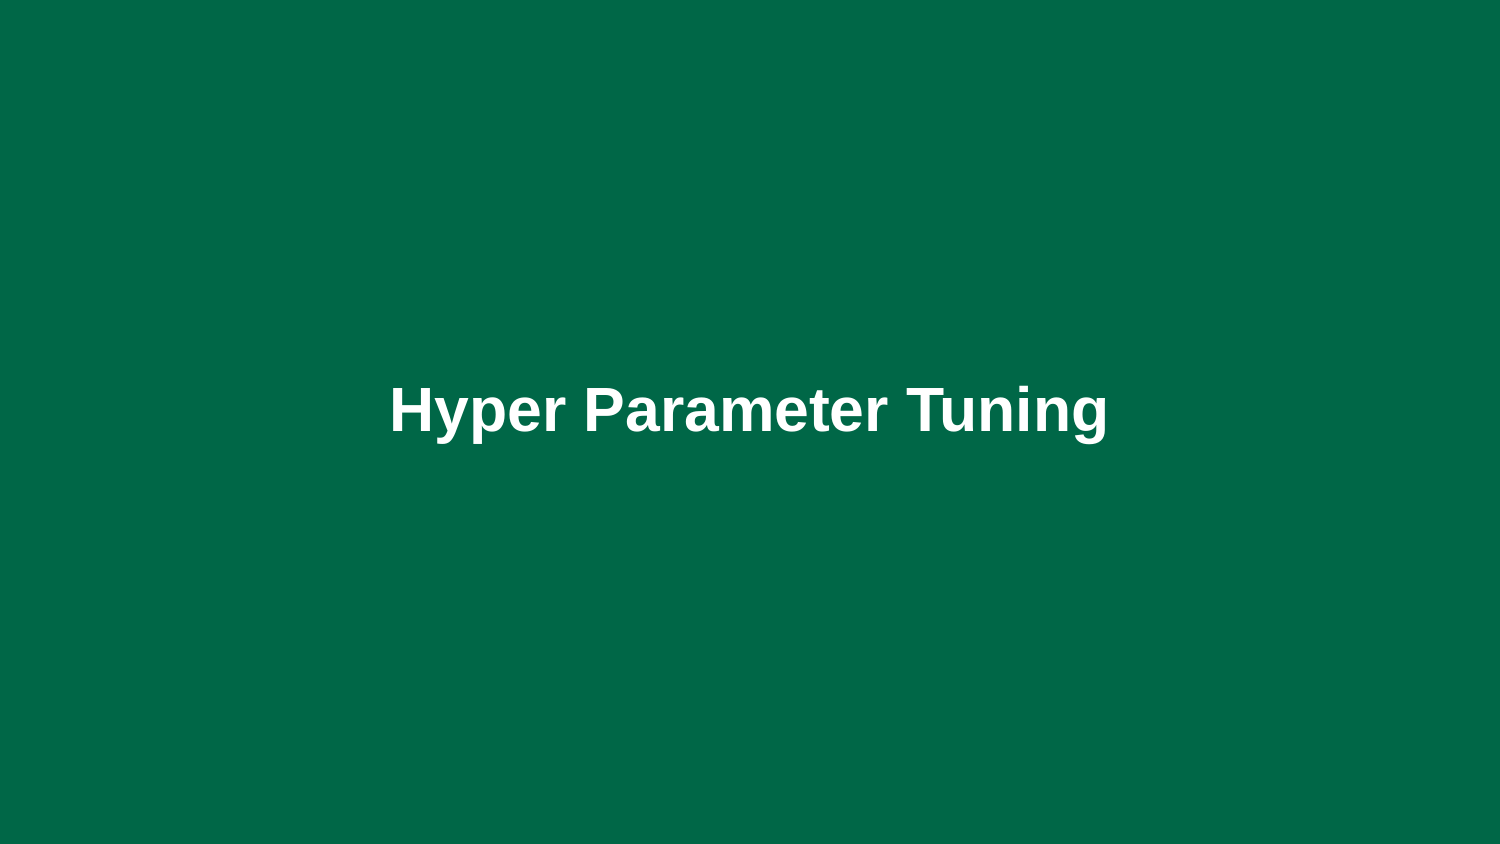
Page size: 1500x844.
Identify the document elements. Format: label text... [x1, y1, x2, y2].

title Hyper Parameter Tuning [103, 329, 1397, 493]
